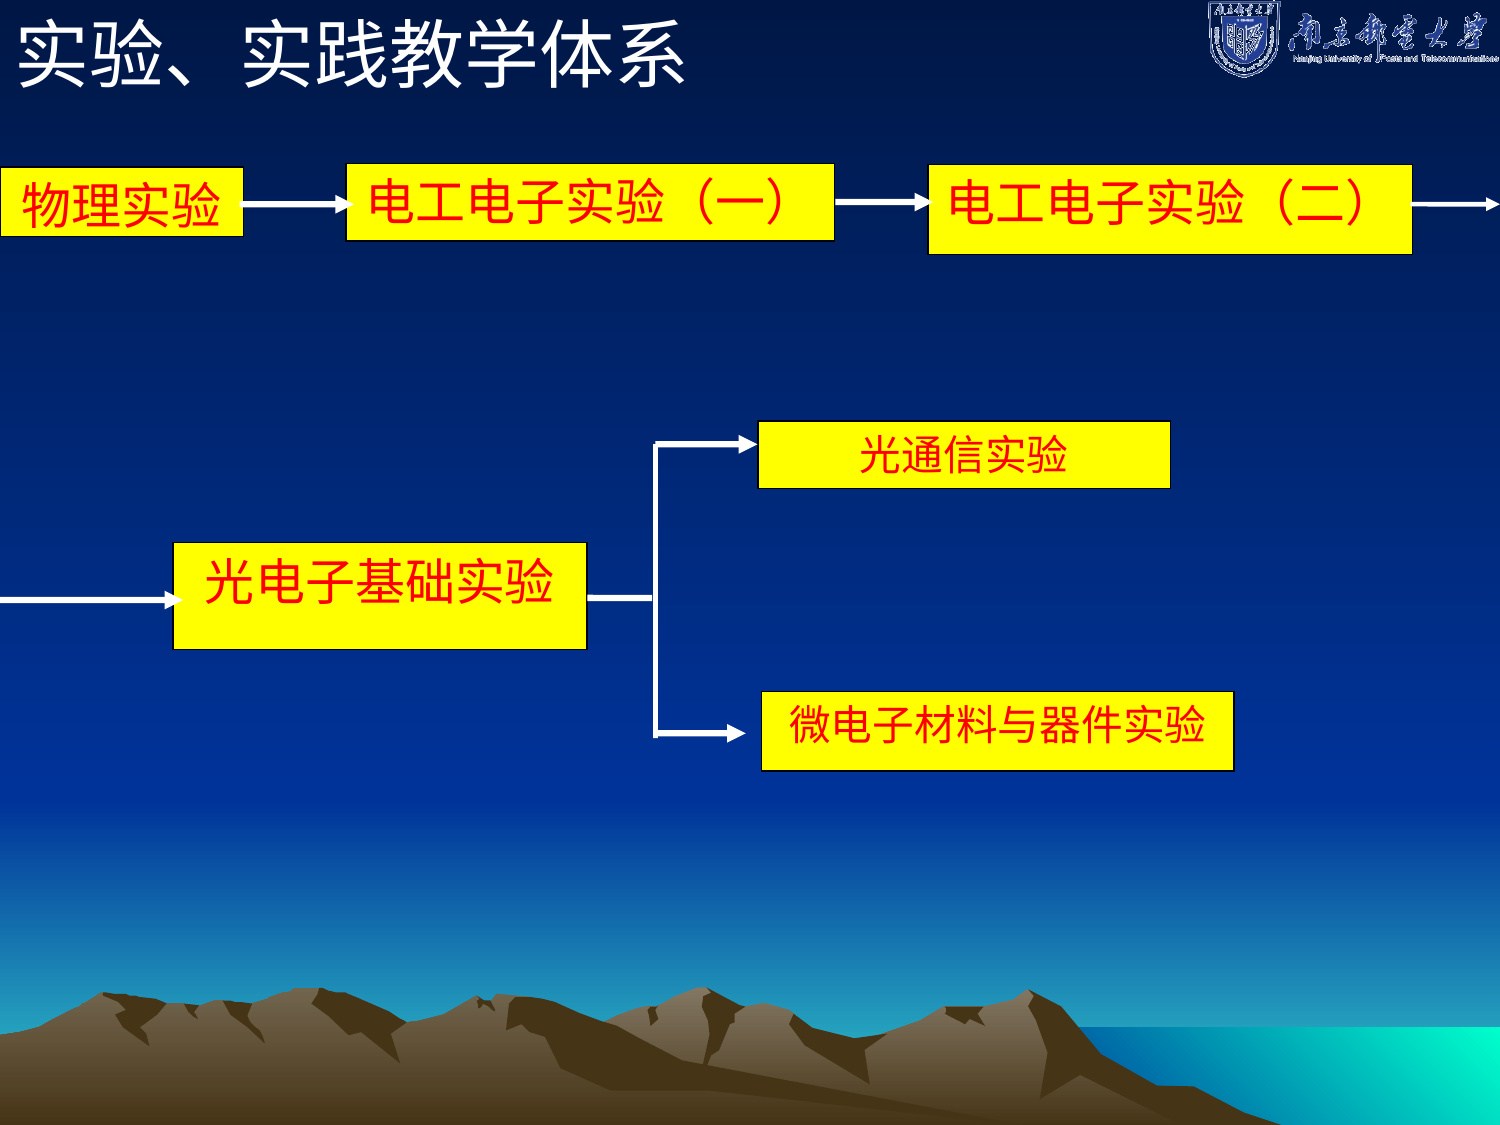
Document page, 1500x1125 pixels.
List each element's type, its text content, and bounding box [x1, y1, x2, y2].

text_box 光通信实验 [757, 421, 1171, 489]
text_box [656, 727, 746, 740]
slide_number [74, 1024, 426, 1101]
text_box [1410, 198, 1500, 211]
text_box 电工电子实验（一） [345, 163, 835, 242]
picture [1307, 0, 1500, 79]
text_box [835, 195, 934, 209]
text_box [0, 593, 184, 607]
slide_number [1074, 1024, 1426, 1101]
text_box 物理实验 [0, 167, 244, 237]
text_box 电工电子实验（二） [927, 164, 1413, 255]
text_box 实验、实践教学体系 [0, 0, 1307, 105]
text_box 光电子基础实验 [172, 542, 588, 650]
text_box [655, 438, 758, 451]
text_box [239, 198, 355, 211]
text_box 微电子材料与器件实验 [761, 691, 1235, 772]
